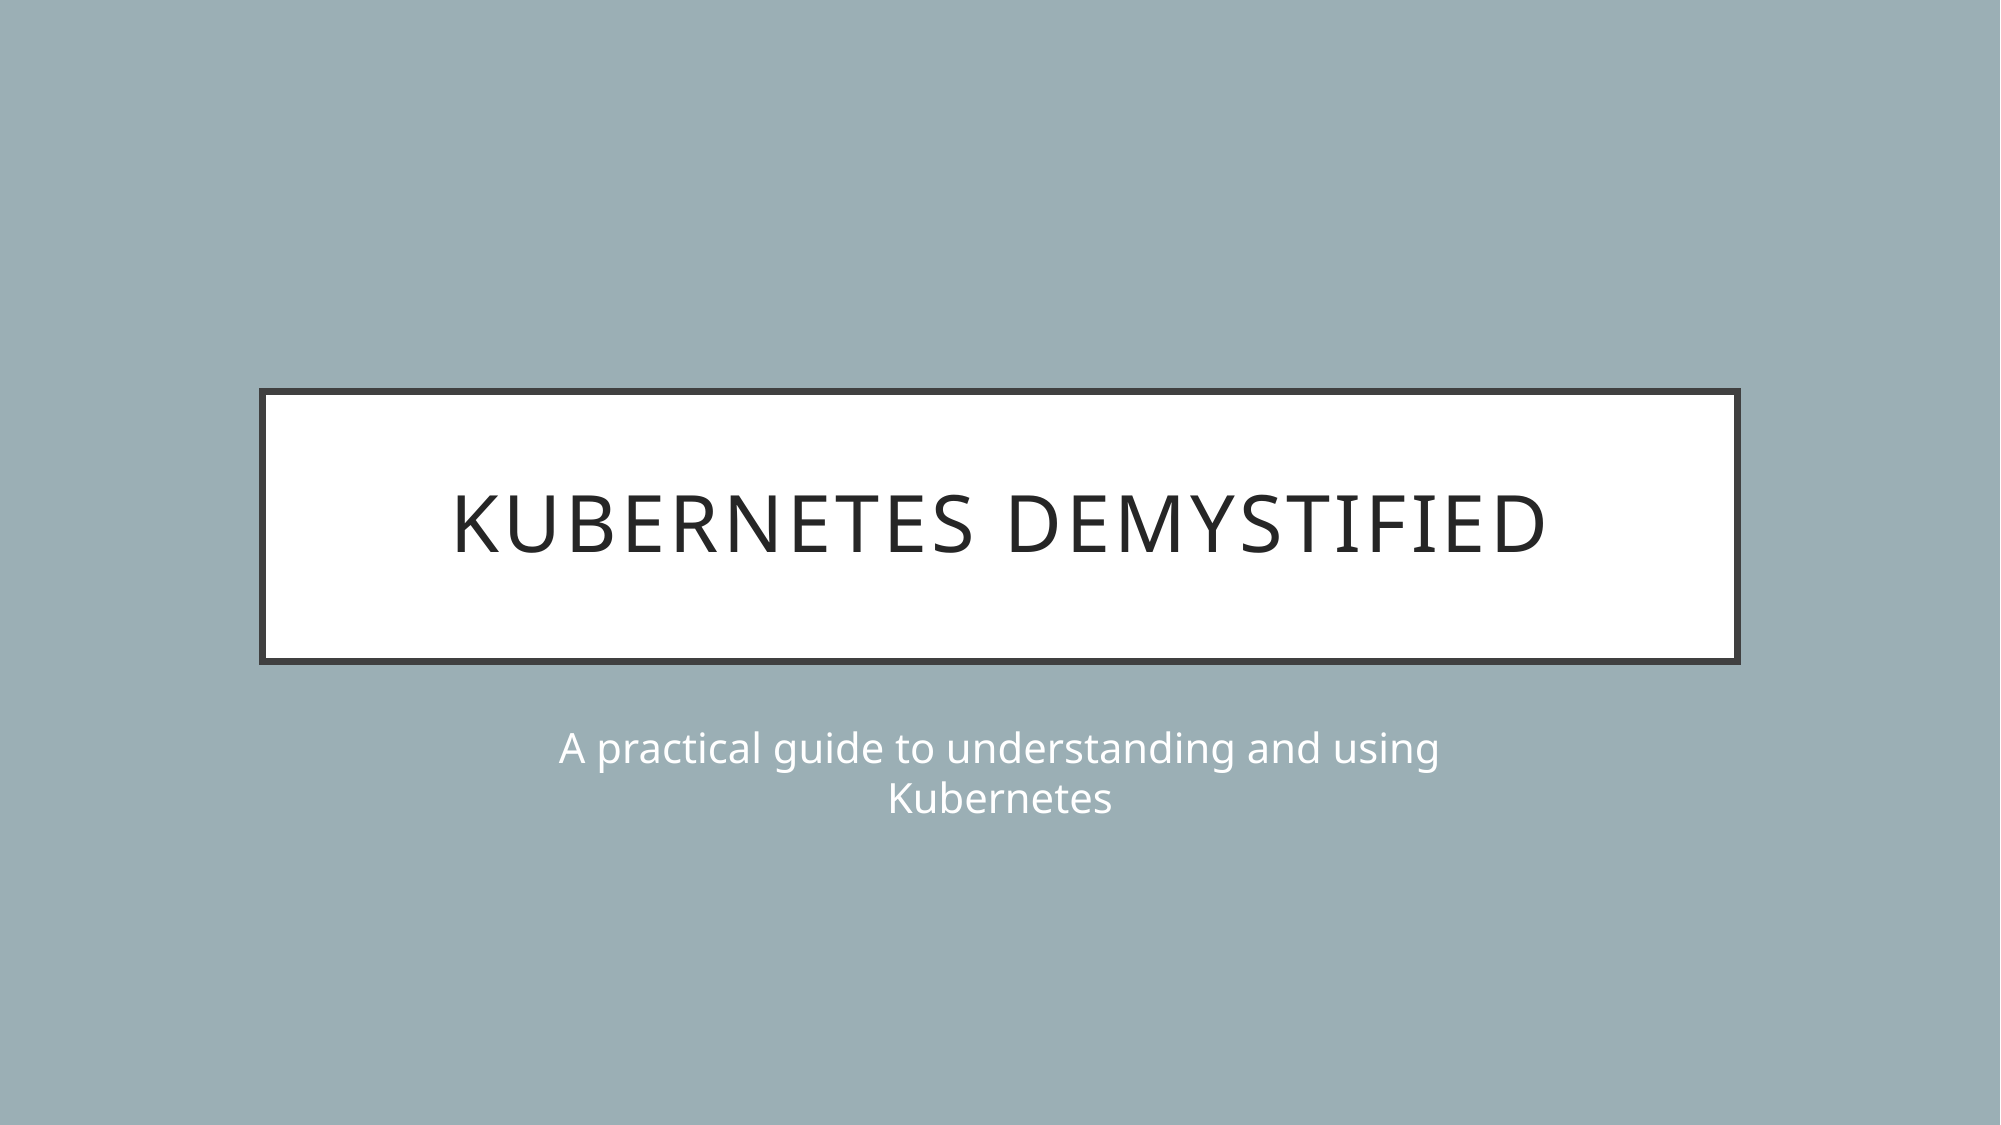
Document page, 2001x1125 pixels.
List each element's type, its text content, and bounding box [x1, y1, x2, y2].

subtitle A practical guide to understanding and using Kubernetes [442, 713, 1558, 918]
title Kubernetes Demystified [259, 388, 1741, 665]
